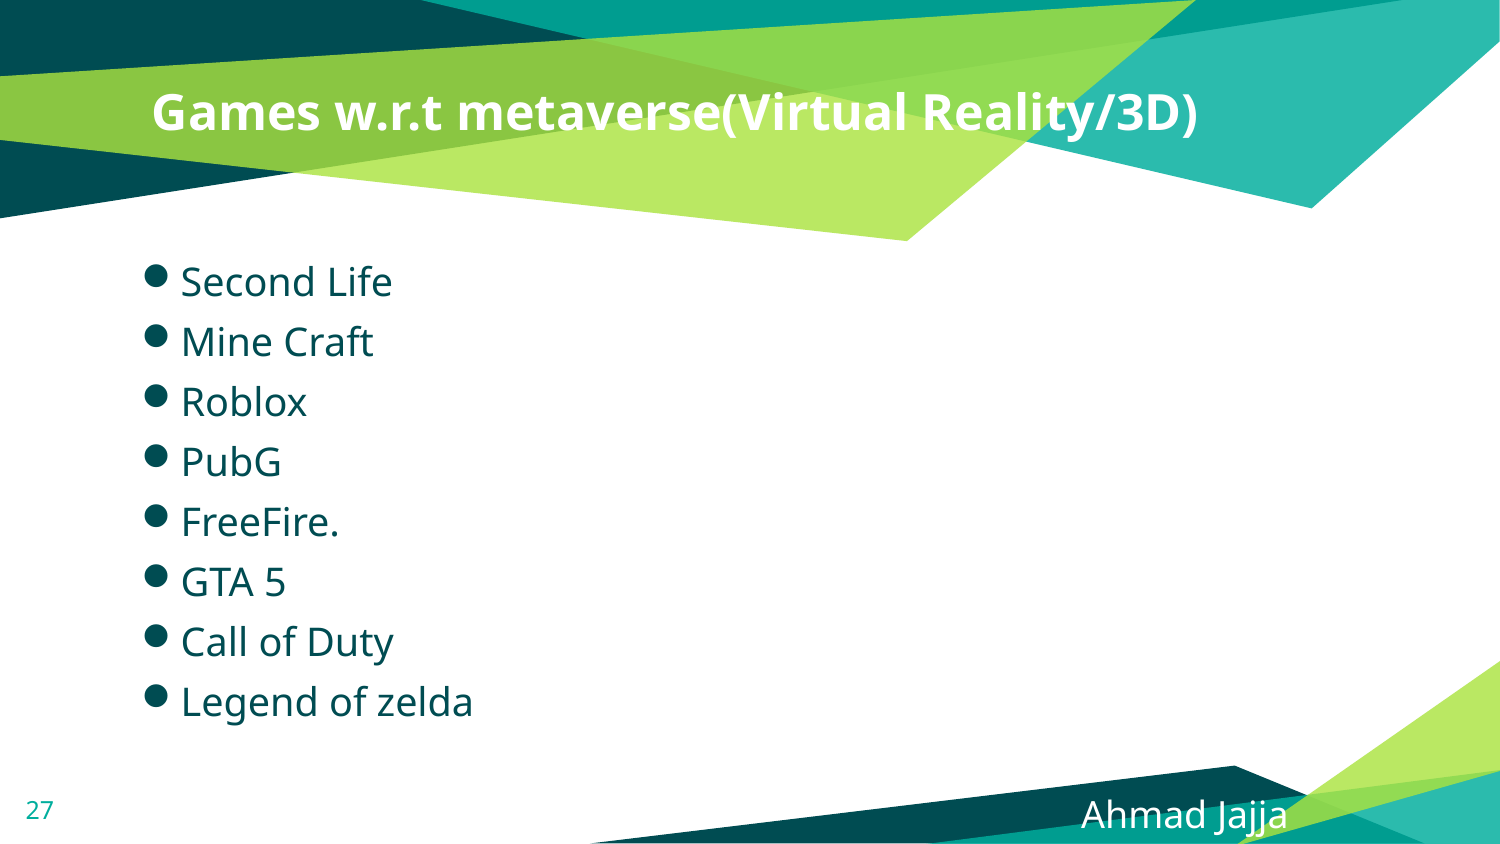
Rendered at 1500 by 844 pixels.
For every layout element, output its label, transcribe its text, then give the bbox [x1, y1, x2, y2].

title Games w.r.t metaverse(Virtual Reality/3D) [151, 65, 1361, 206]
list [151, 273, 1361, 780]
text_box Ahmad Jajja [1056, 783, 1432, 844]
list Second Life Mine Craft Roblox PubG FreeFire. GTA 5 Call of Duty Legend of zelda [141, 241, 1350, 675]
slide_number <number> [10, 779, 101, 844]
